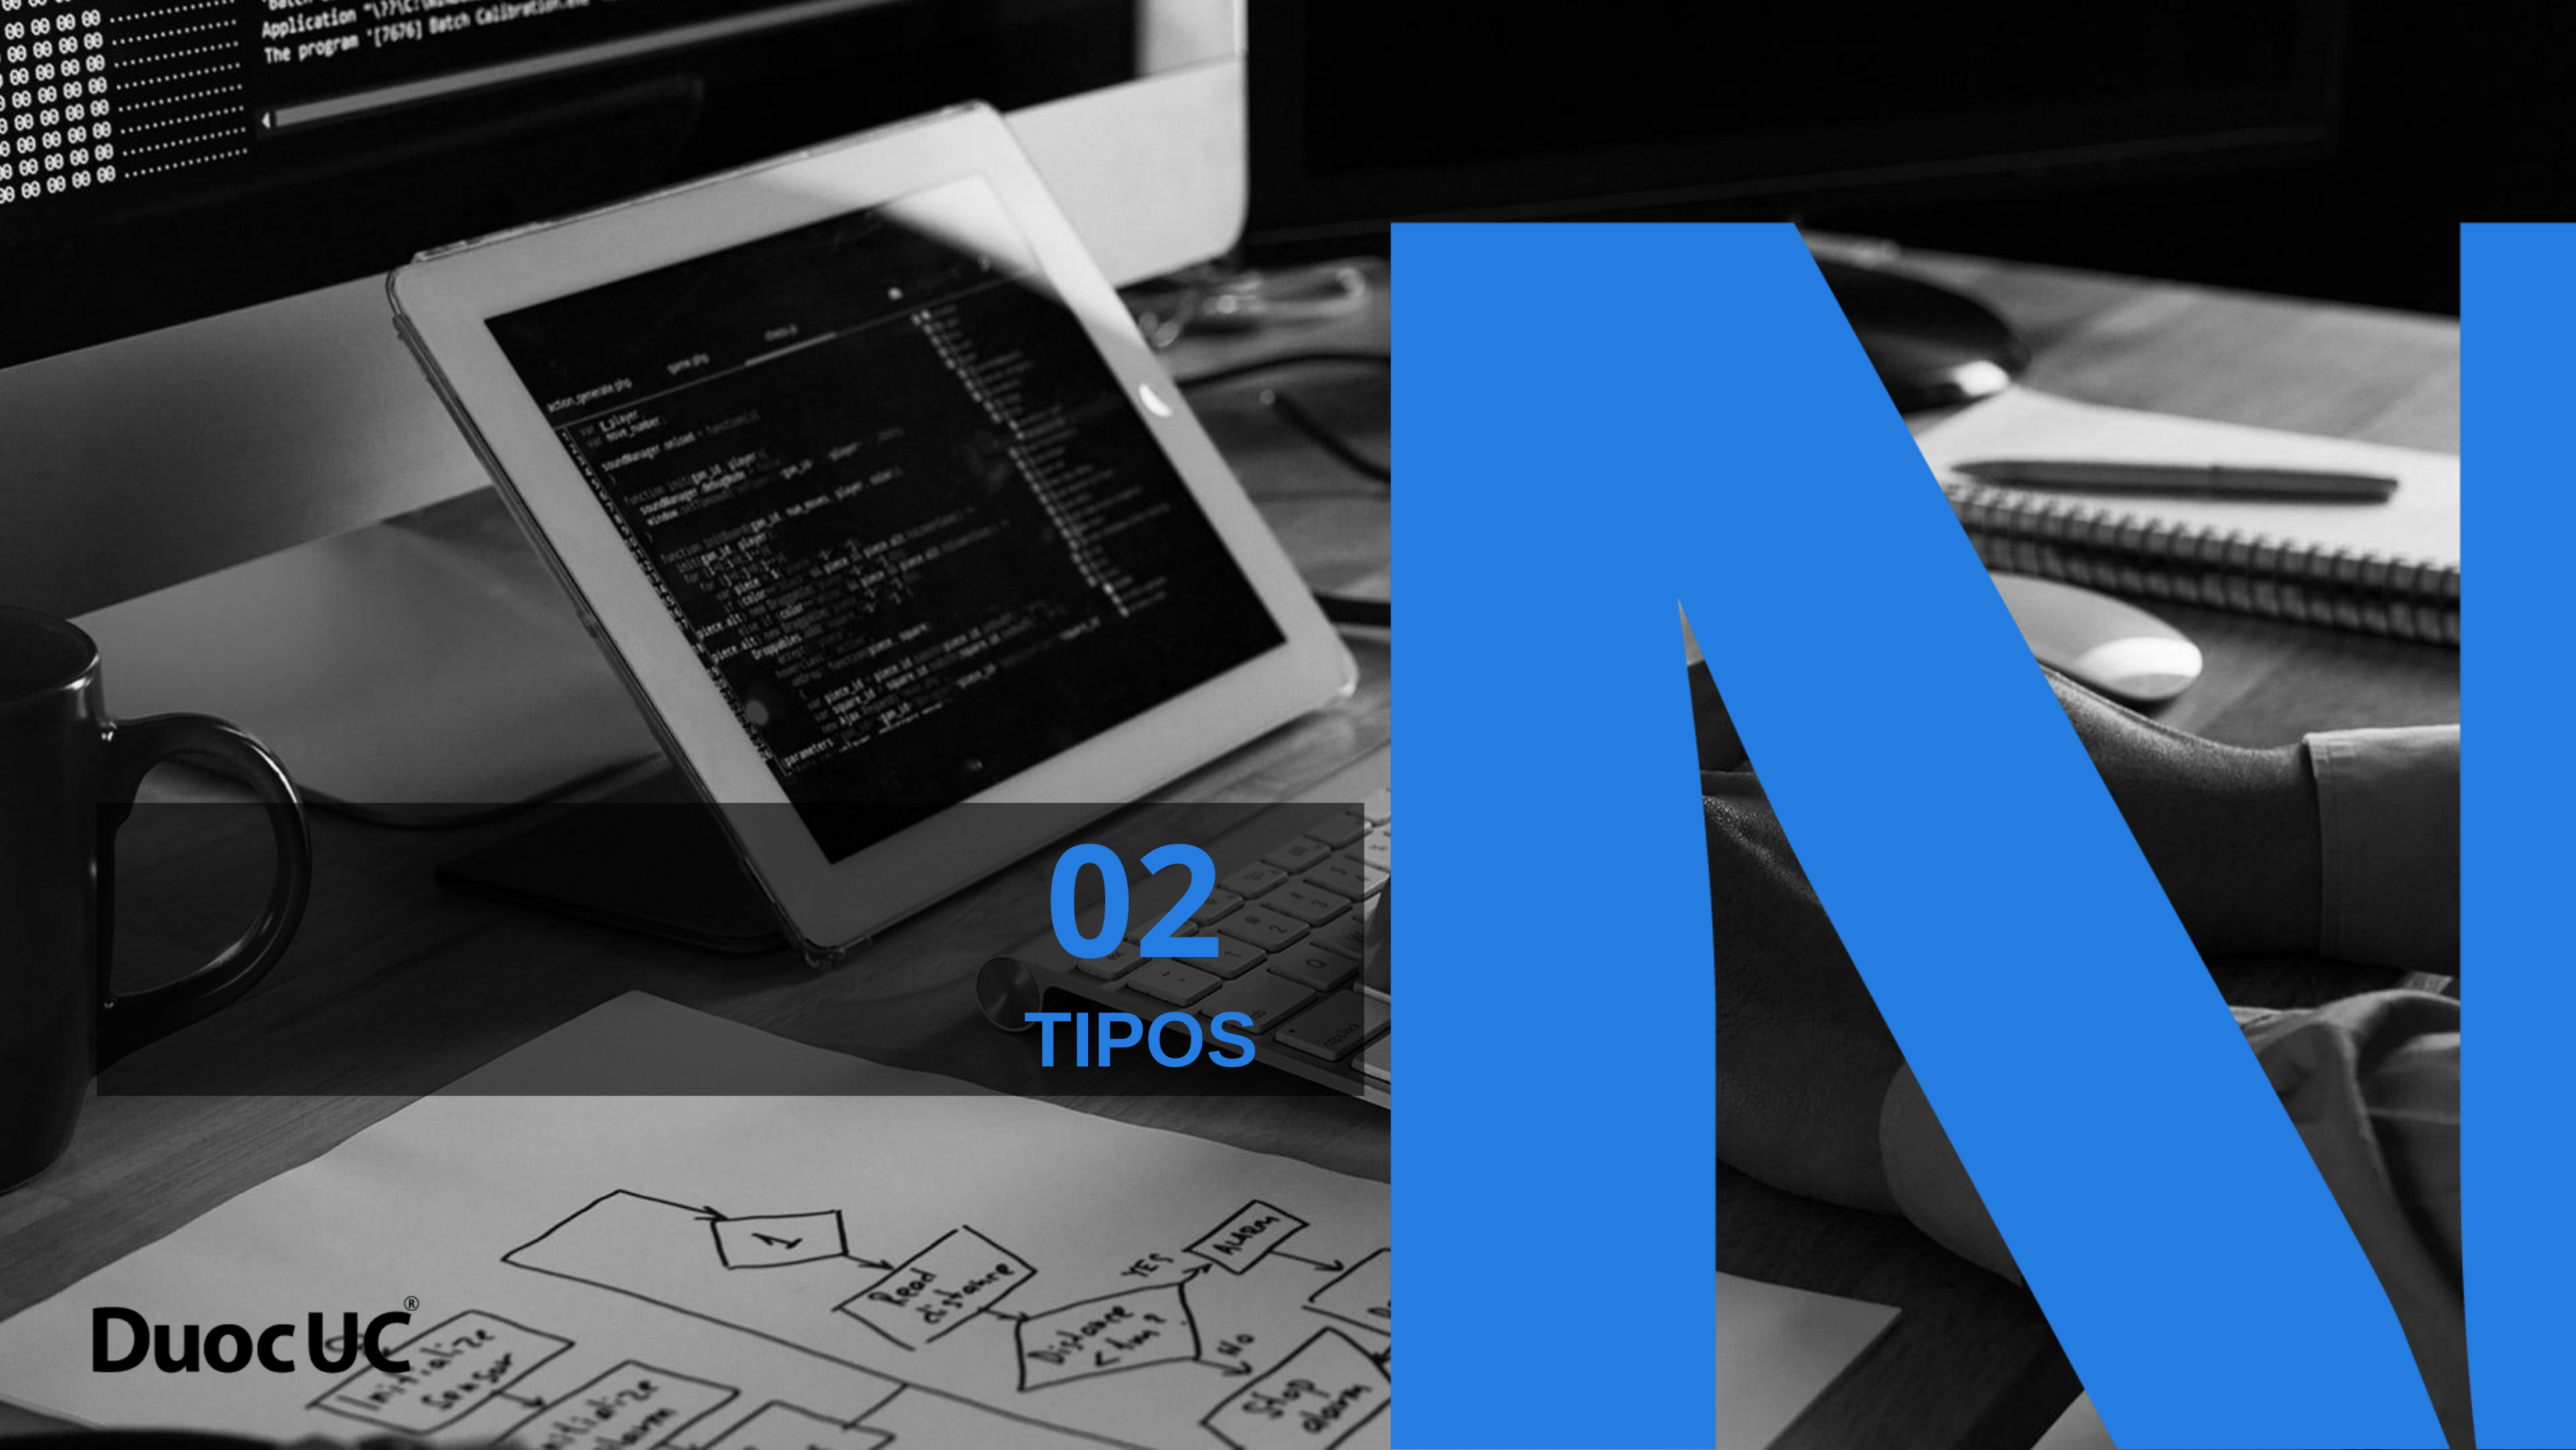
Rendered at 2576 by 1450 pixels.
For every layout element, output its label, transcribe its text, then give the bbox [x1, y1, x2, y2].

picture [0, 0, 2576, 1450]
text_box TIPOS [194, 988, 1259, 1083]
text_box 02 [1045, 801, 1290, 989]
